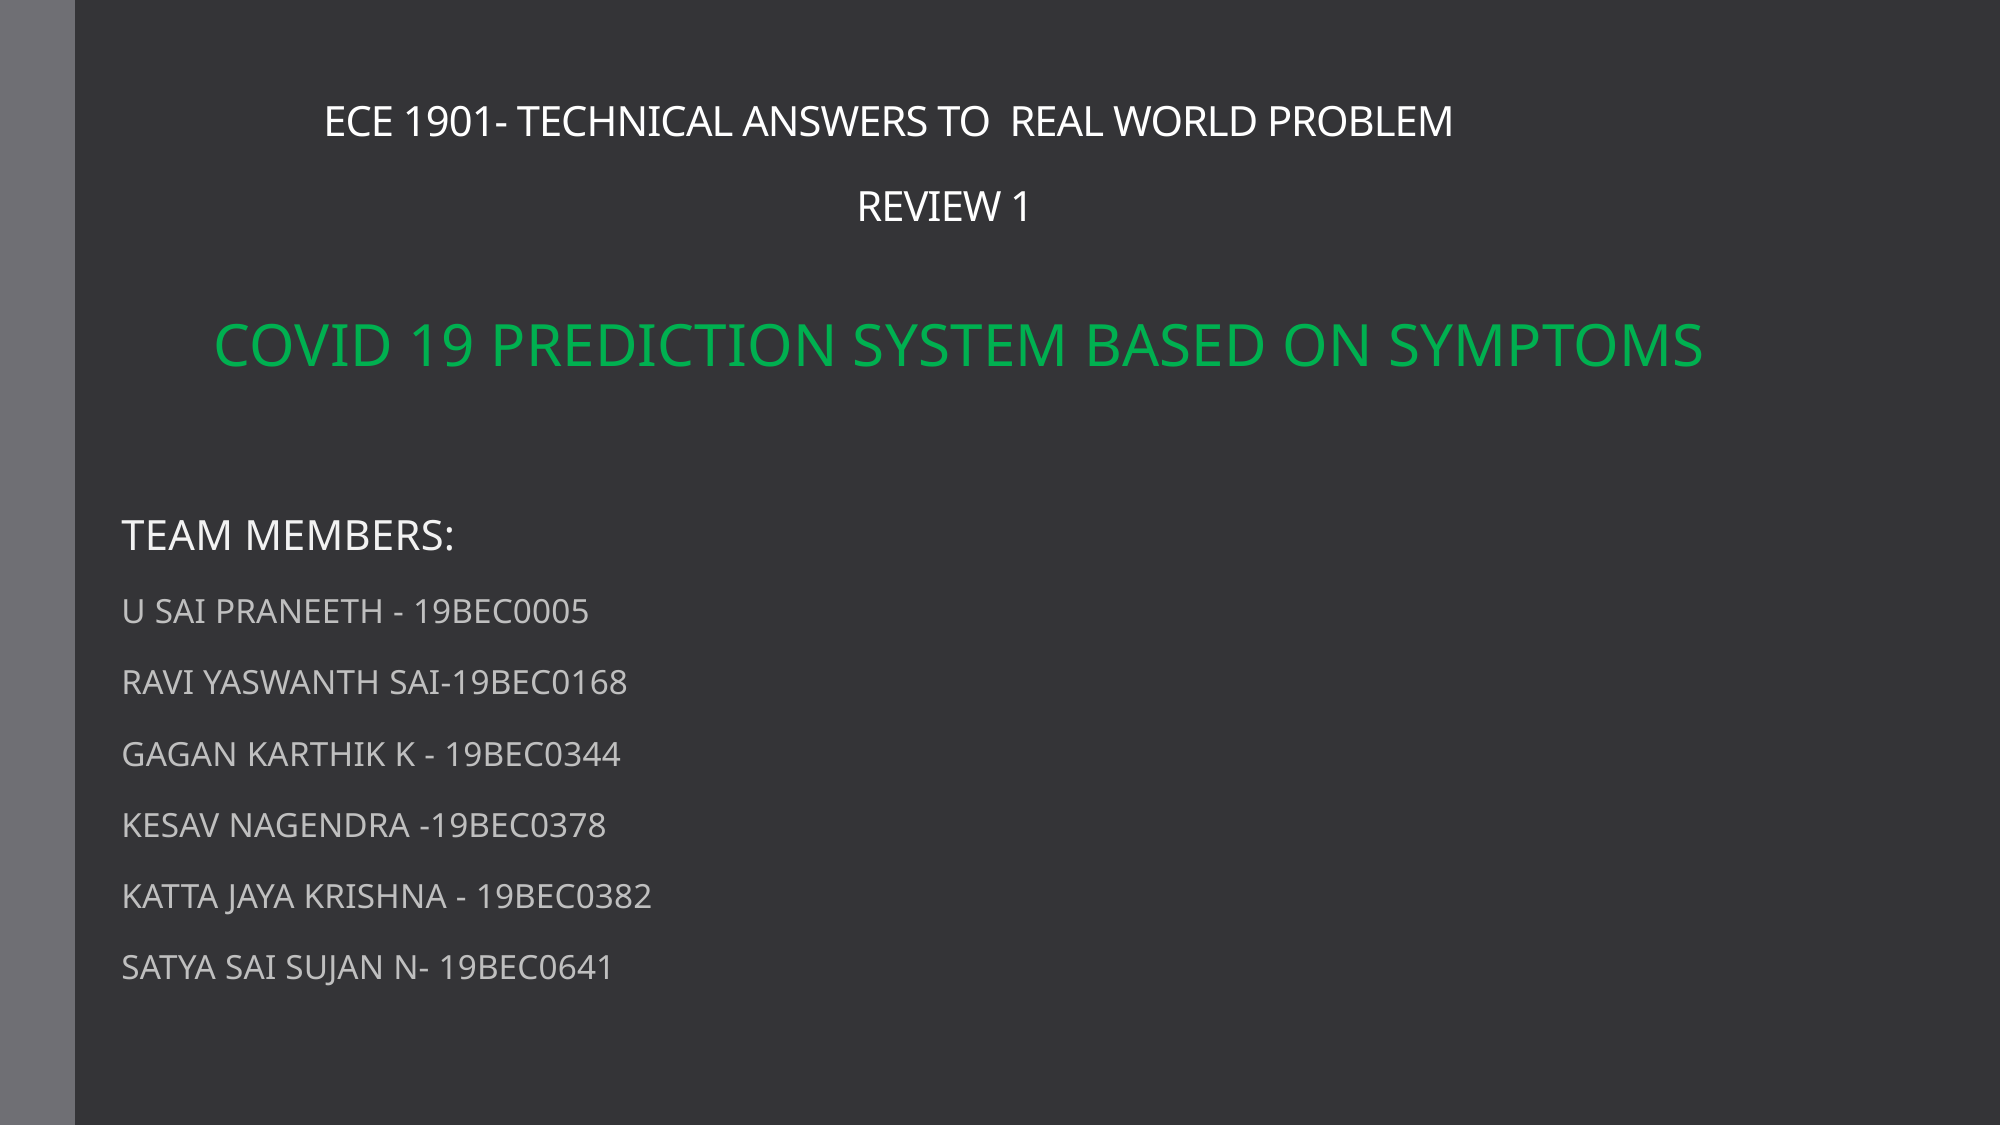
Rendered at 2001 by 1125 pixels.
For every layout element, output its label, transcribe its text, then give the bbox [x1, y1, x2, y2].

title ECE 1901- TECHNICAL ANSWERS TO REAL WORLD PROBLEM REVIEW 1 [308, 67, 1861, 281]
subtitle COVID 19 PREDICTION SYSTEM BASED ON SYMPTOMS TEAM MEMBERS: U SAI PRANEETH - 19BEC0005 RAVI YASWANTH SAI-19BEC0168 GAGAN KARTHIK K - 19BEC0344 KESAV NAGENDRA -19BEC0378 KATTA JAYA KRISHNA - 19BEC0382 SATYA SAI SUJAN N- 19BEC0641 [106, 305, 1955, 1020]
